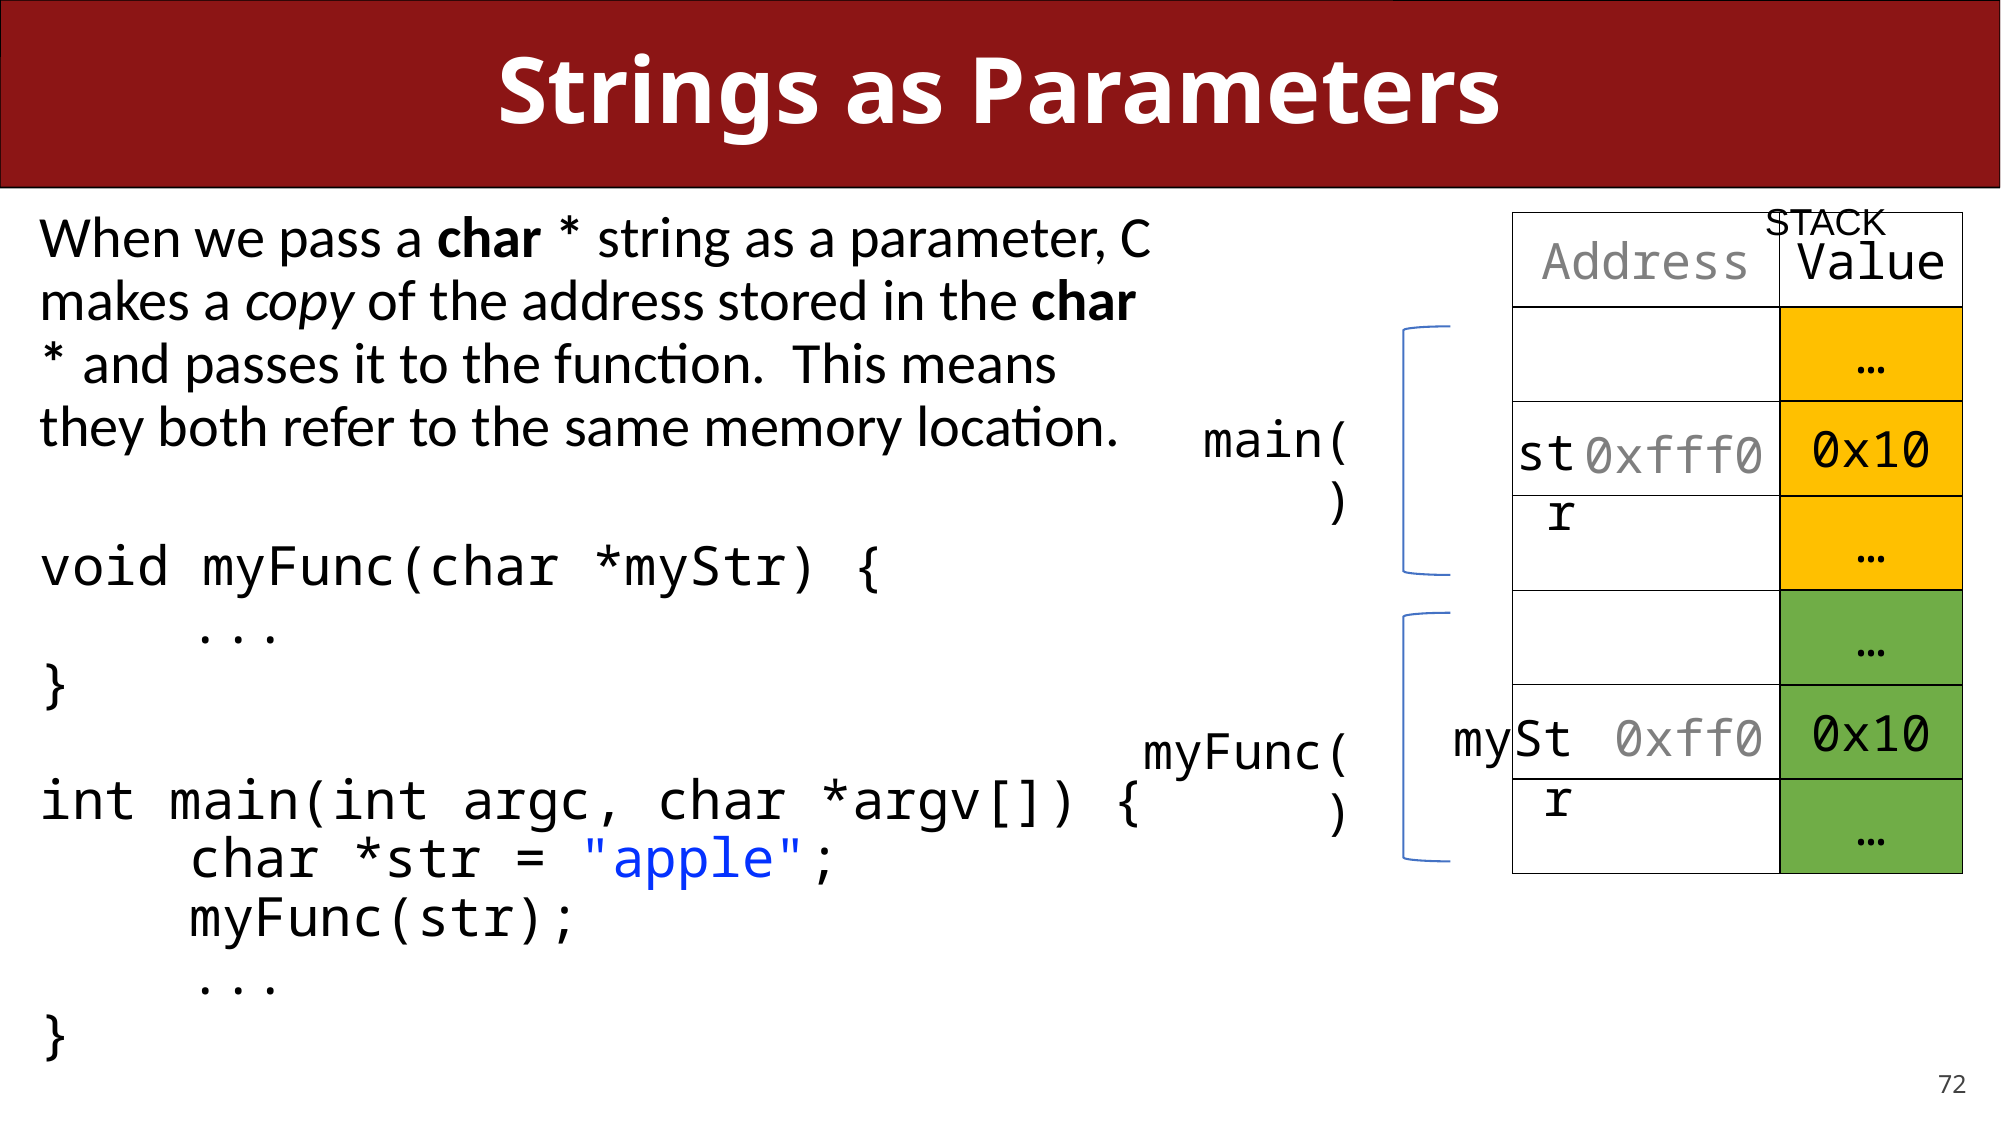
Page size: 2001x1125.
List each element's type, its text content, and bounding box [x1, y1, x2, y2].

table_cell [1513, 308, 1779, 401]
title Strings as Parameters [75, 0, 1925, 188]
table_cell 0xff0 [1513, 685, 1779, 778]
table_cell 0x10 [1781, 686, 1962, 778]
list When we pass a char * string as a parameter, C makes a copy of the address stored in the char * and passes it to the function. This means they both refer to the same memory location. void myFunc(char *myStr) { ... } int main(int argc, char *argv[]) { char *str = "apple"; myFunc(str); ... } [24, 200, 1168, 1125]
table_cell … [1781, 780, 1962, 873]
table_cell … [1781, 497, 1962, 589]
text_box main() [1171, 399, 1369, 535]
table_cell … [1781, 308, 1962, 400]
text_box [1403, 326, 1451, 575]
table_cell [1513, 496, 1779, 590]
text_box str [1477, 412, 1592, 548]
table_header Value [1780, 213, 1962, 306]
table_header Address [1513, 213, 1779, 306]
table_cell 0x10 [1781, 402, 1962, 495]
table_cell [1513, 780, 1779, 873]
text_box myFunc() [1115, 711, 1369, 847]
text_box myStr [1451, 699, 1589, 835]
text_box [1403, 612, 1451, 862]
table_cell 0xfff0 [1513, 402, 1779, 495]
table_cell [1513, 591, 1779, 684]
table_cell … [1781, 591, 1962, 684]
text_box STACK [1699, 190, 1902, 251]
